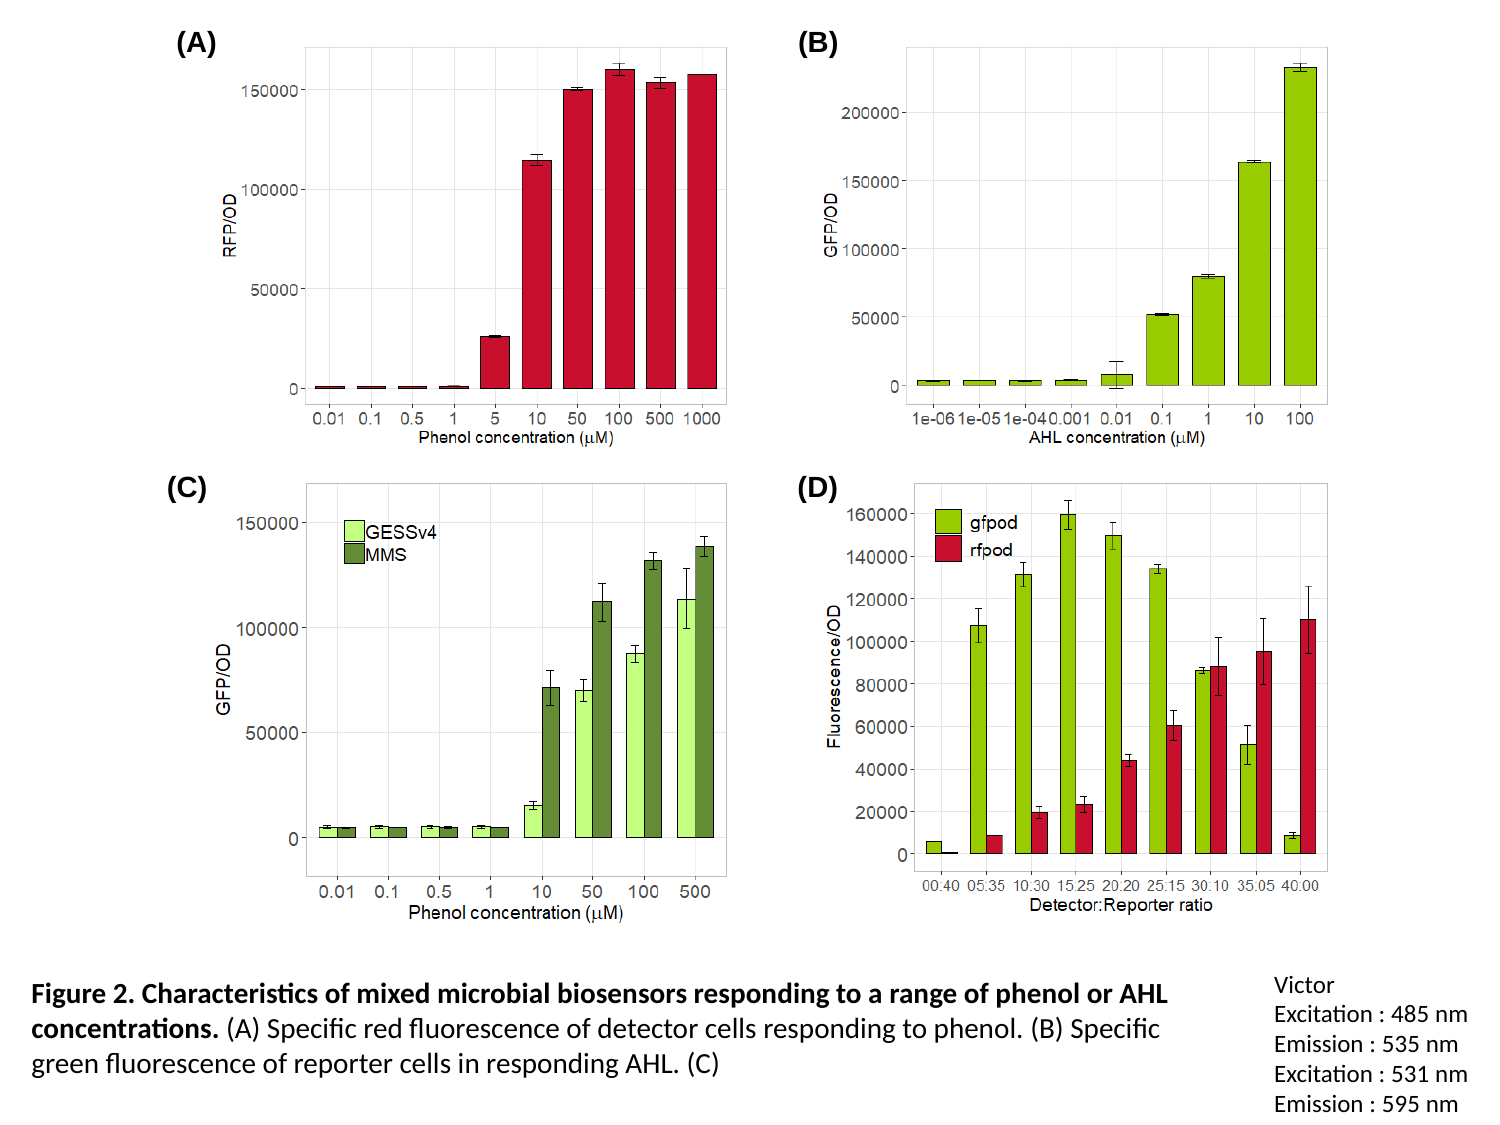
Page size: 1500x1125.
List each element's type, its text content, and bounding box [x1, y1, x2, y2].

picture [207, 476, 733, 932]
picture [818, 476, 1334, 920]
text_box (B) [783, 15, 854, 66]
text_box Figure 2. Characteristics of mixed microbial biosensors responding to a range of phenol or AHL concentrations. (A) Specific red fluorescence of detector cells responding to phenol. (B) Specific green fluorescence of reporter cells in responding AHL. (C) [16, 967, 1204, 1087]
text_box (D) [782, 460, 853, 511]
picture [215, 40, 734, 455]
text_box (C) [152, 460, 223, 511]
text_box (A) [161, 15, 232, 66]
text_box Victor Excitation : 485 nm Emission : 535 nm Excitation : 531 nm Emission : 595 nm [1259, 960, 1500, 1125]
picture [816, 40, 1334, 455]
